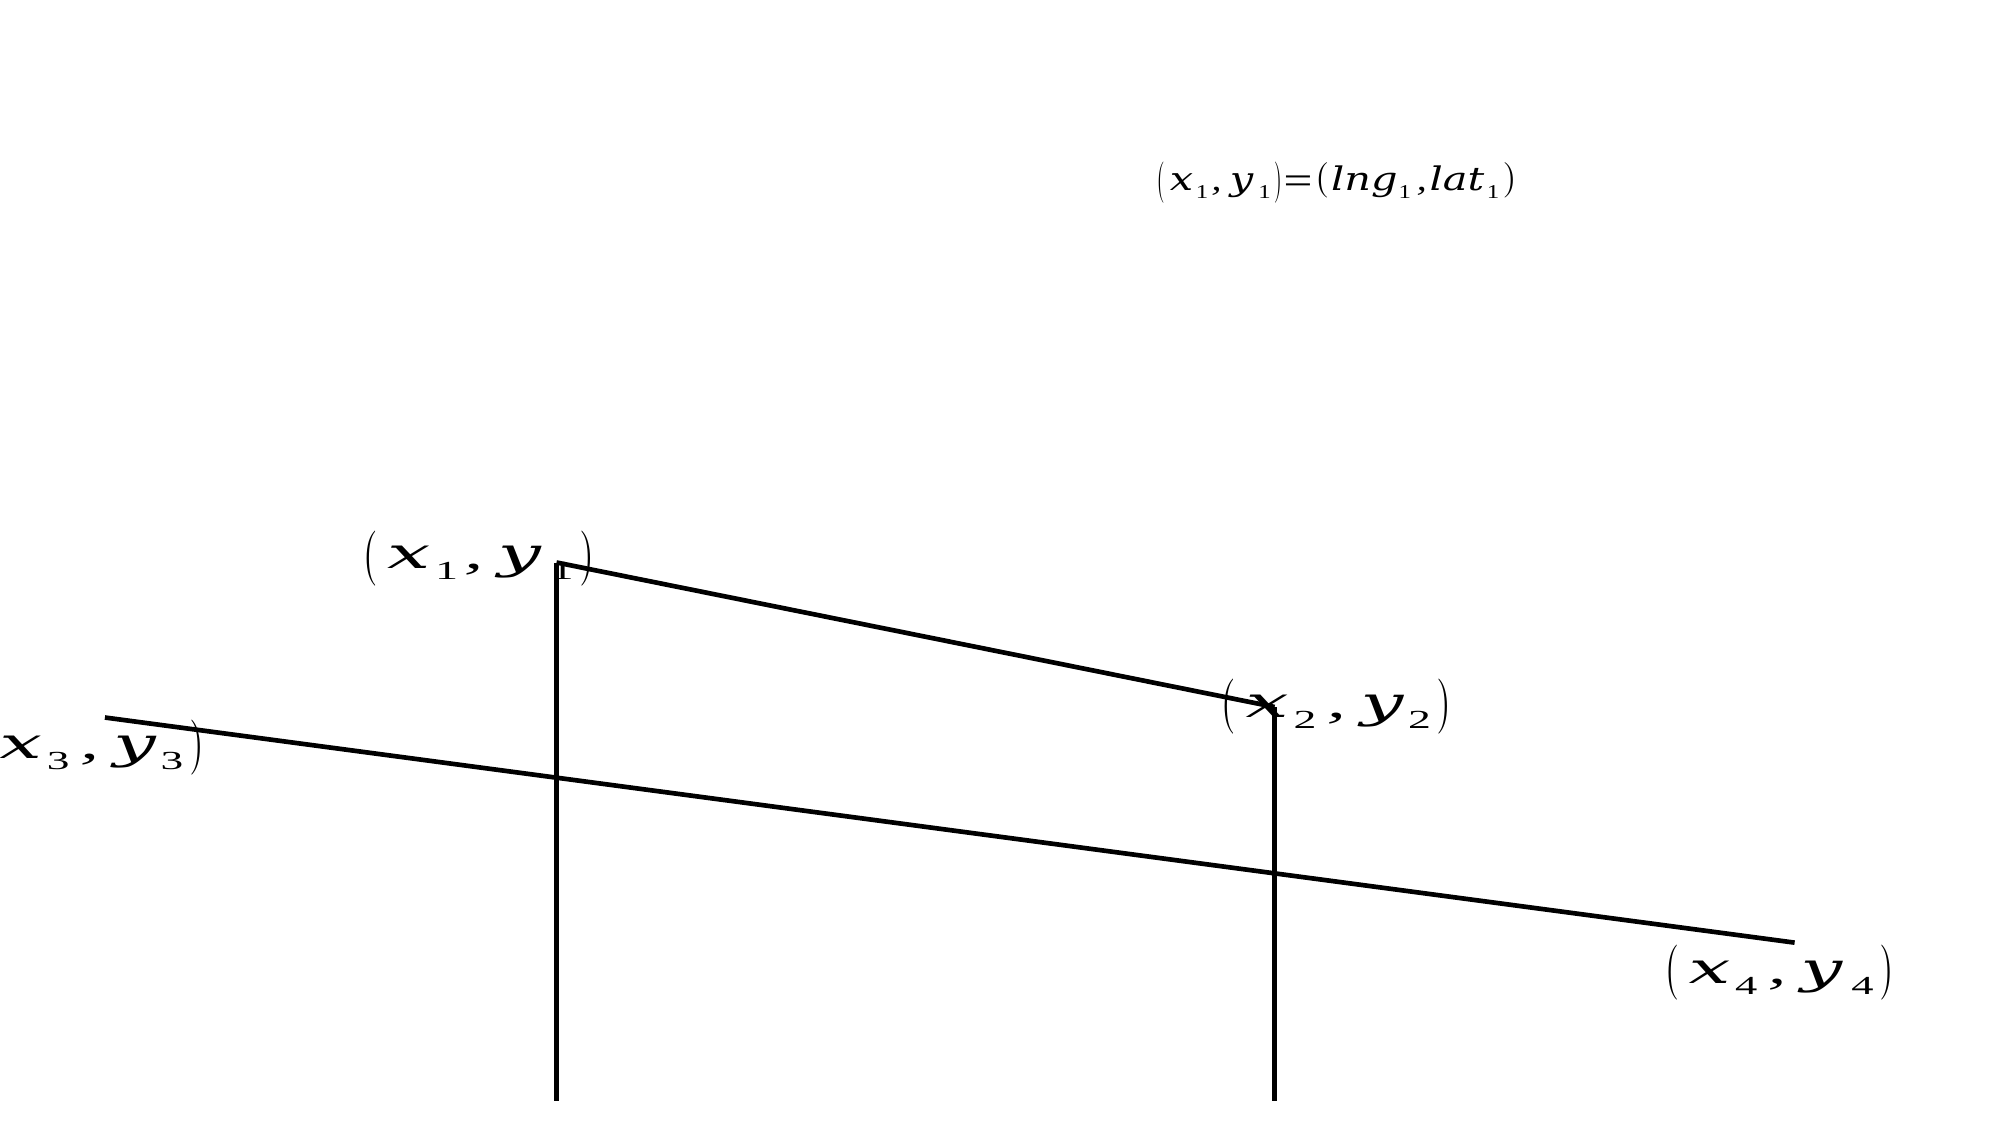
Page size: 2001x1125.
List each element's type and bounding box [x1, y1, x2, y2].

text_box [557, 562, 1275, 707]
text_box [104, 717, 556, 943]
text_box [1275, 717, 1795, 943]
text_box [557, 717, 1274, 943]
